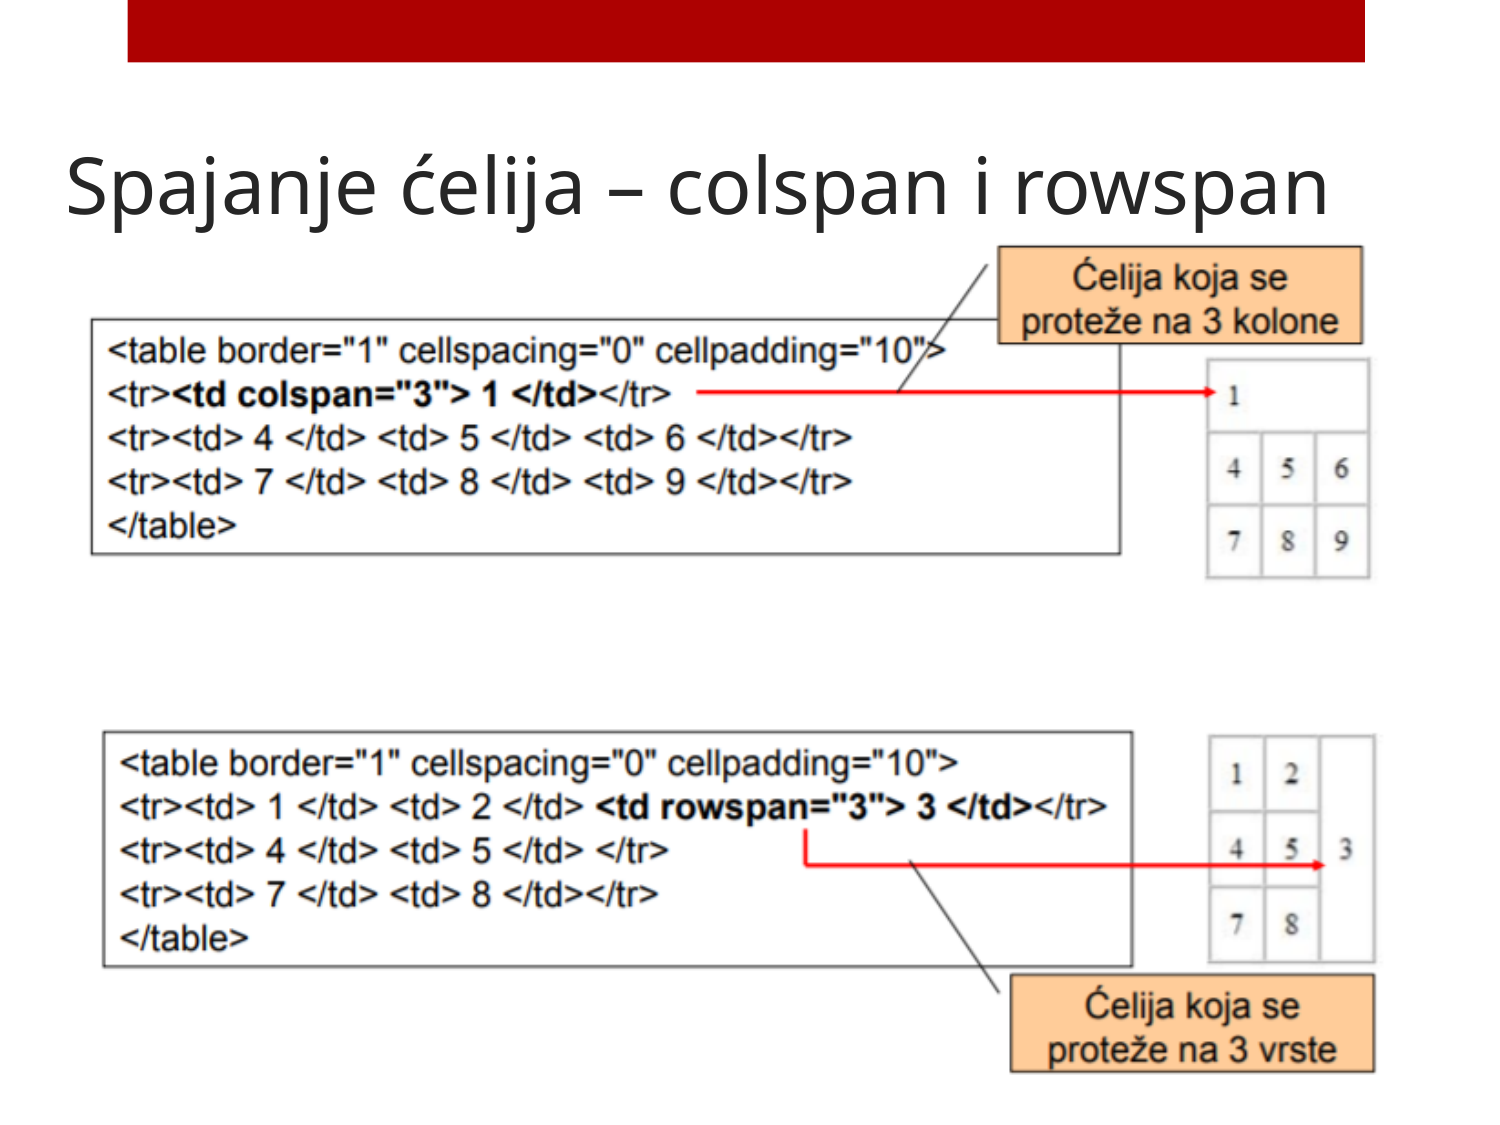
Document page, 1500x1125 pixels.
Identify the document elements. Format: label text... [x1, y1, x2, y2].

title Spajanje ćelija – colspan i rowspan [50, 62, 1463, 238]
picture [74, 236, 1401, 1084]
